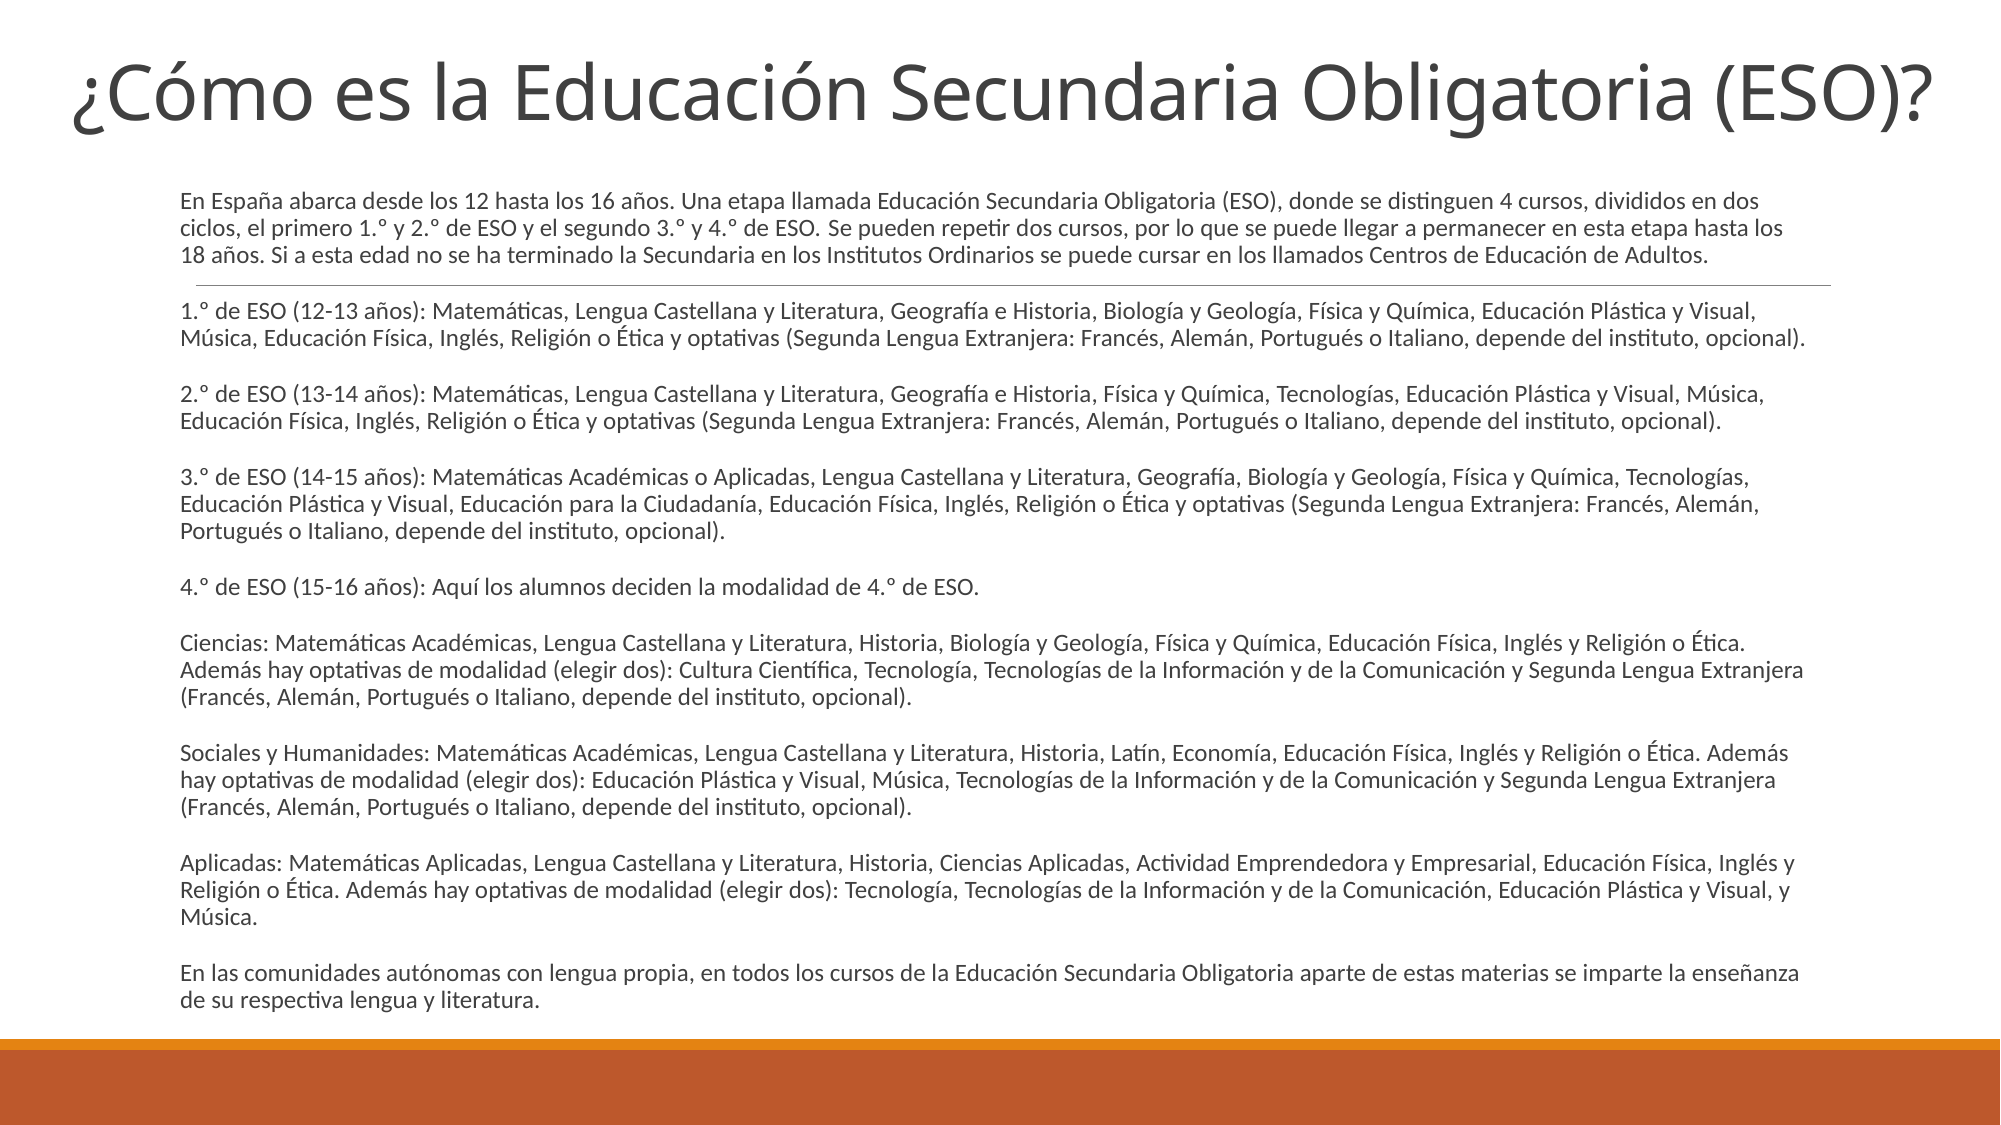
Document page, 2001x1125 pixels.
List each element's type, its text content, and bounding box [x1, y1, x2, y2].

title ¿Cómo es la Educación Secundaria Obligatoria (ESO)? [57, 36, 1978, 144]
list En España abarca desde los 12 hasta los 16 años. Una etapa llamada Educación Secundaria Obligatoria (ESO), donde se distinguen 4 cursos, divididos en dos ciclos, el primero 1.º y 2.º de ESO y el segundo 3.º y 4.º de ESO.​ Se pueden repetir dos cursos, por lo que se puede llegar a permanecer en esta etapa hasta los 18 años. Si a esta edad no se ha terminado la Secundaria en los Institutos Ordinarios se puede cursar en los llamados Centros de Educación de Adultos. 1.º de ESO (12-13 años): Matemáticas, Lengua Castellana y Literatura, Geografía e Historia, Biología y Geología, Física y Química, Educación Plástica y Visual, Música, Educación Física, Inglés, Religión o Ética y optativas (Segunda Lengua Extranjera: Francés, Alemán, Portugués o Italiano, depende del instituto, opcional). 2.º de ESO (13-14 años): Matemáticas, Lengua Castellana y Literatura, Geografía e Historia, Física y Química, Tecnologías, Educación Plástica y Visual, Música, Educación Física, Inglés, Religión o Ética y optativas (Segunda Lengua Extranjera: Francés, Alemán, Portugués o Italiano, depende del instituto, opcional). 3.º de ESO (14-15 años): Matemáticas Académicas o Aplicadas, Lengua Castellana y Literatura, Geografía, Biología y Geología, Física y Química, Tecnologías, Educación Plástica y Visual, Educación para la Ciudadanía, Educación Física, Inglés, Religión o Ética y optativas (Segunda Lengua Extranjera: Francés, Alemán, Portugués o Italiano, depende del instituto, opcional). 4.º de ESO (15-16 años): Aquí los alumnos deciden la modalidad de 4.º de ESO. Ciencias: Matemáticas Académicas, Lengua Castellana y Literatura, Historia, Biología y Geología, Física y Química, Educación Física, Inglés y Religión o Ética. Además hay optativas de modalidad (elegir dos): Cultura Científica, Tecnología, Tecnologías de la Información y de la Comunicación y Segunda Lengua Extranjera (Francés, Alemán, Portugués o Italiano, depende del instituto, opcional). Sociales y Humanidades: Matemáticas Académicas, Lengua Castellana y Literatura, Historia, Latín, Economía, Educación Física, Inglés y Religión o Ética. Además hay optativas de modalidad (elegir dos): Educación Plástica y Visual, Música, Tecnologías de la Información y de la Comunicación y Segunda Lengua Extranjera (Francés, Alemán, Portugués o Italiano, depende del instituto, opcional). Aplicadas: Matemáticas Aplicadas, Lengua Castellana y Literatura, Historia, Ciencias Aplicadas, Actividad Emprendedora y Empresarial, Educación Física, Inglés y Religión o Ética. Además hay optativas de modalidad (elegir dos): Tecnología, Tecnologías de la Información y de la Comunicación, Educación Plástica y Visual, y Música. En las comunidades autónomas con lengua propia, en todos los cursos de la Educación Secundaria Obligatoria aparte de estas materias se imparte la enseñanza de su respectiva lengua y literatura. [165, 180, 1815, 1038]
